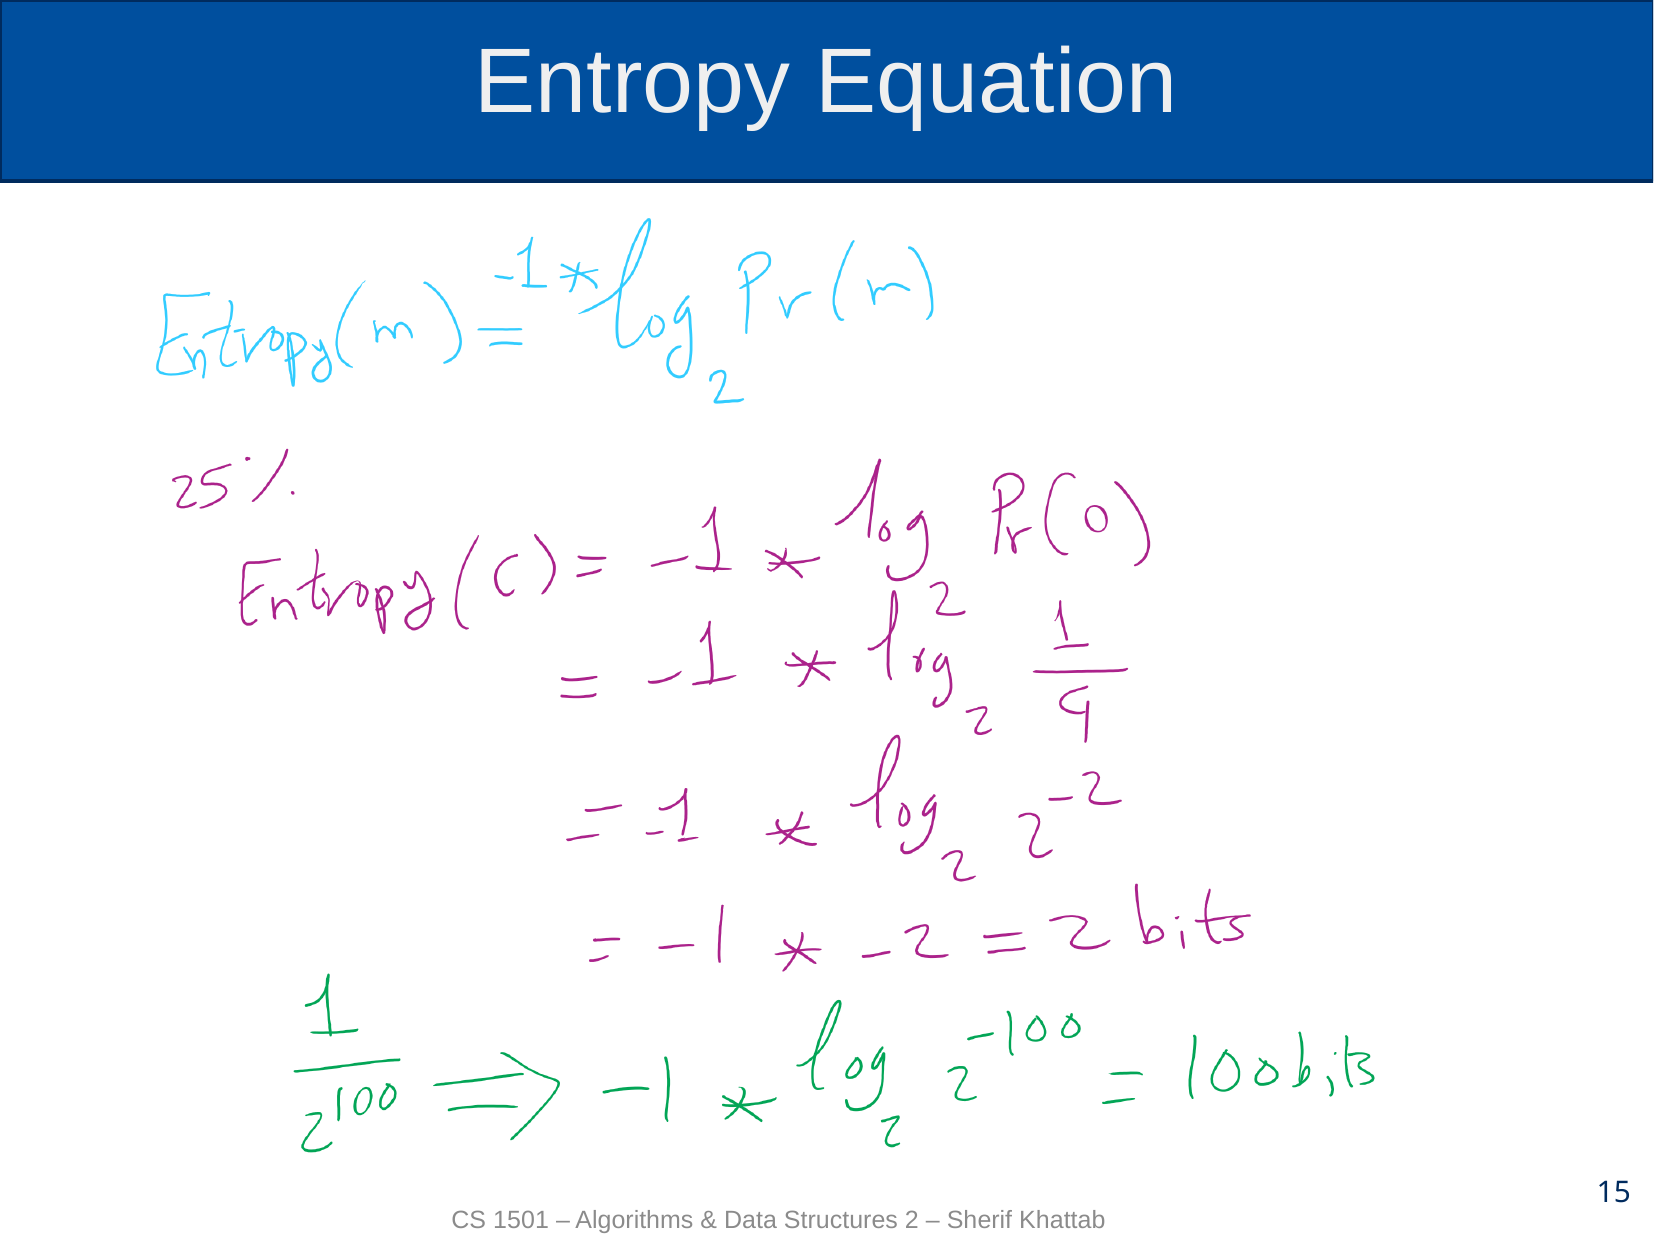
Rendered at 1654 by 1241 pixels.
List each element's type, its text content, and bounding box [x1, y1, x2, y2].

slide_number 15 [1546, 1145, 1647, 1241]
footer CS 1501 – Algorithms & Data Structures 2 – Sherif Khattab [402, 1185, 1157, 1241]
title Entropy Equation [82, 35, 1571, 146]
picture [149, 211, 1571, 1160]
